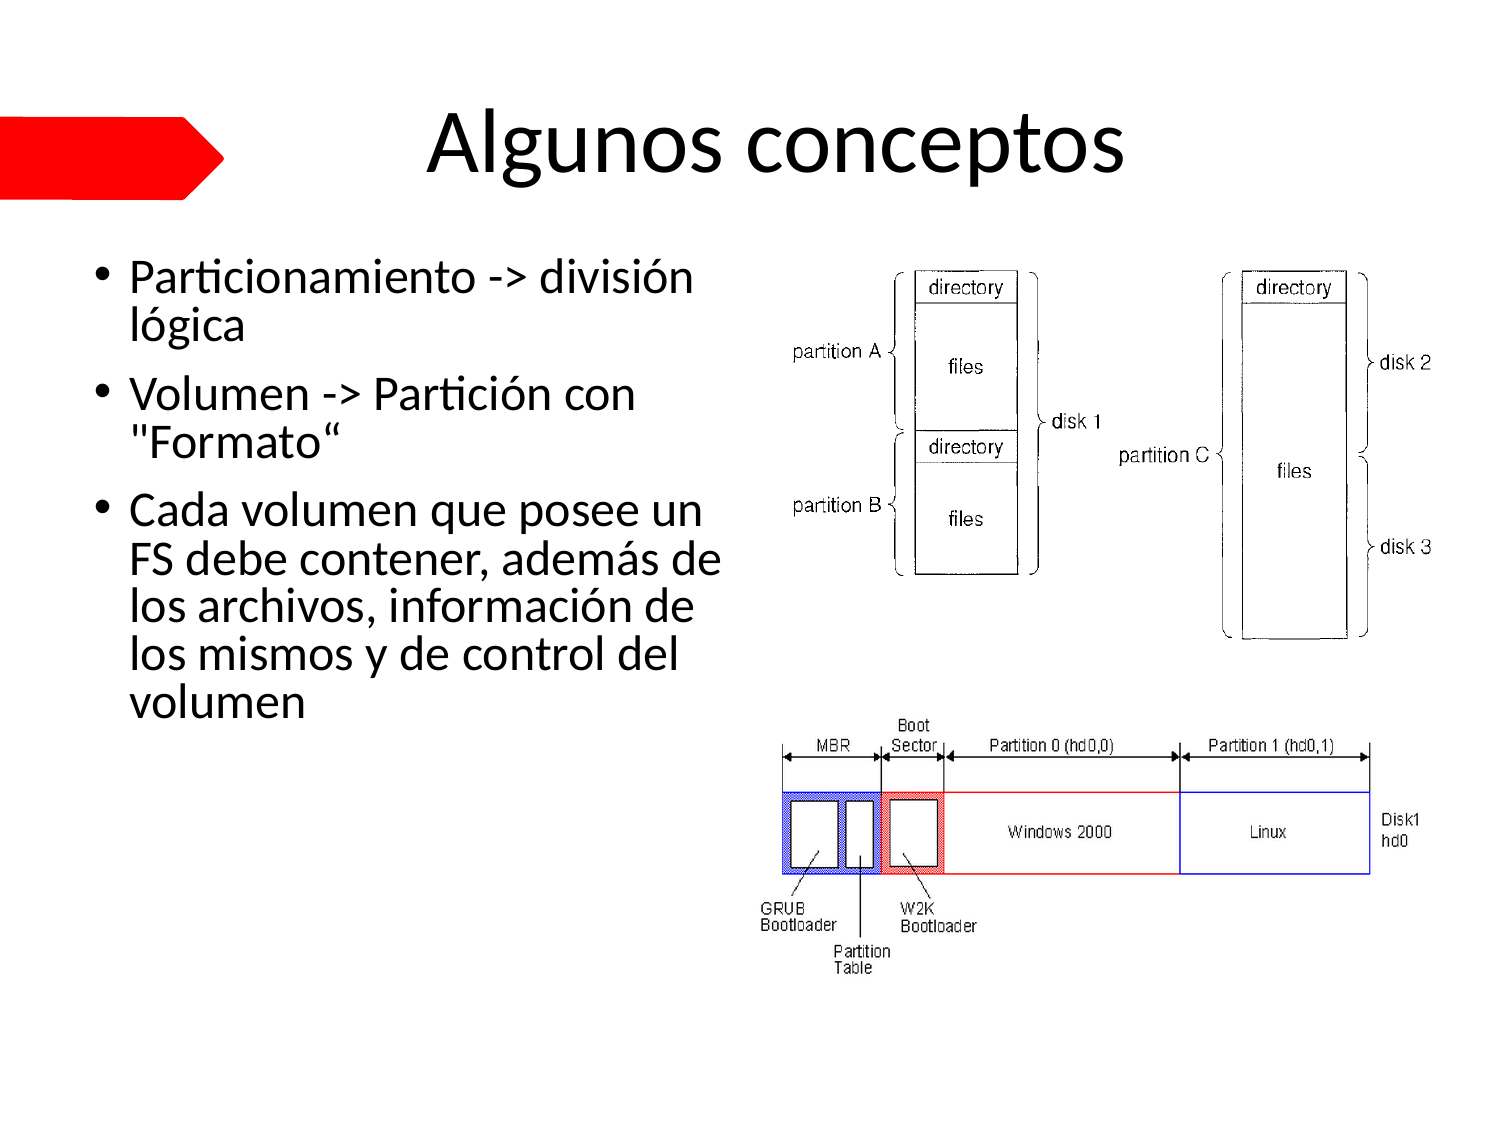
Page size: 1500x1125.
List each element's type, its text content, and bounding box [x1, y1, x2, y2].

picture [749, 703, 1424, 1014]
list Particionamiento -> división lógica Volumen -> Partición con "Formato“ Cada volumen que posee un FS debe contener, además de los archivos, información de los mismos y de control del volumen [76, 247, 750, 1014]
title Algunos conceptos [236, 37, 1318, 247]
picture [749, 247, 1460, 647]
